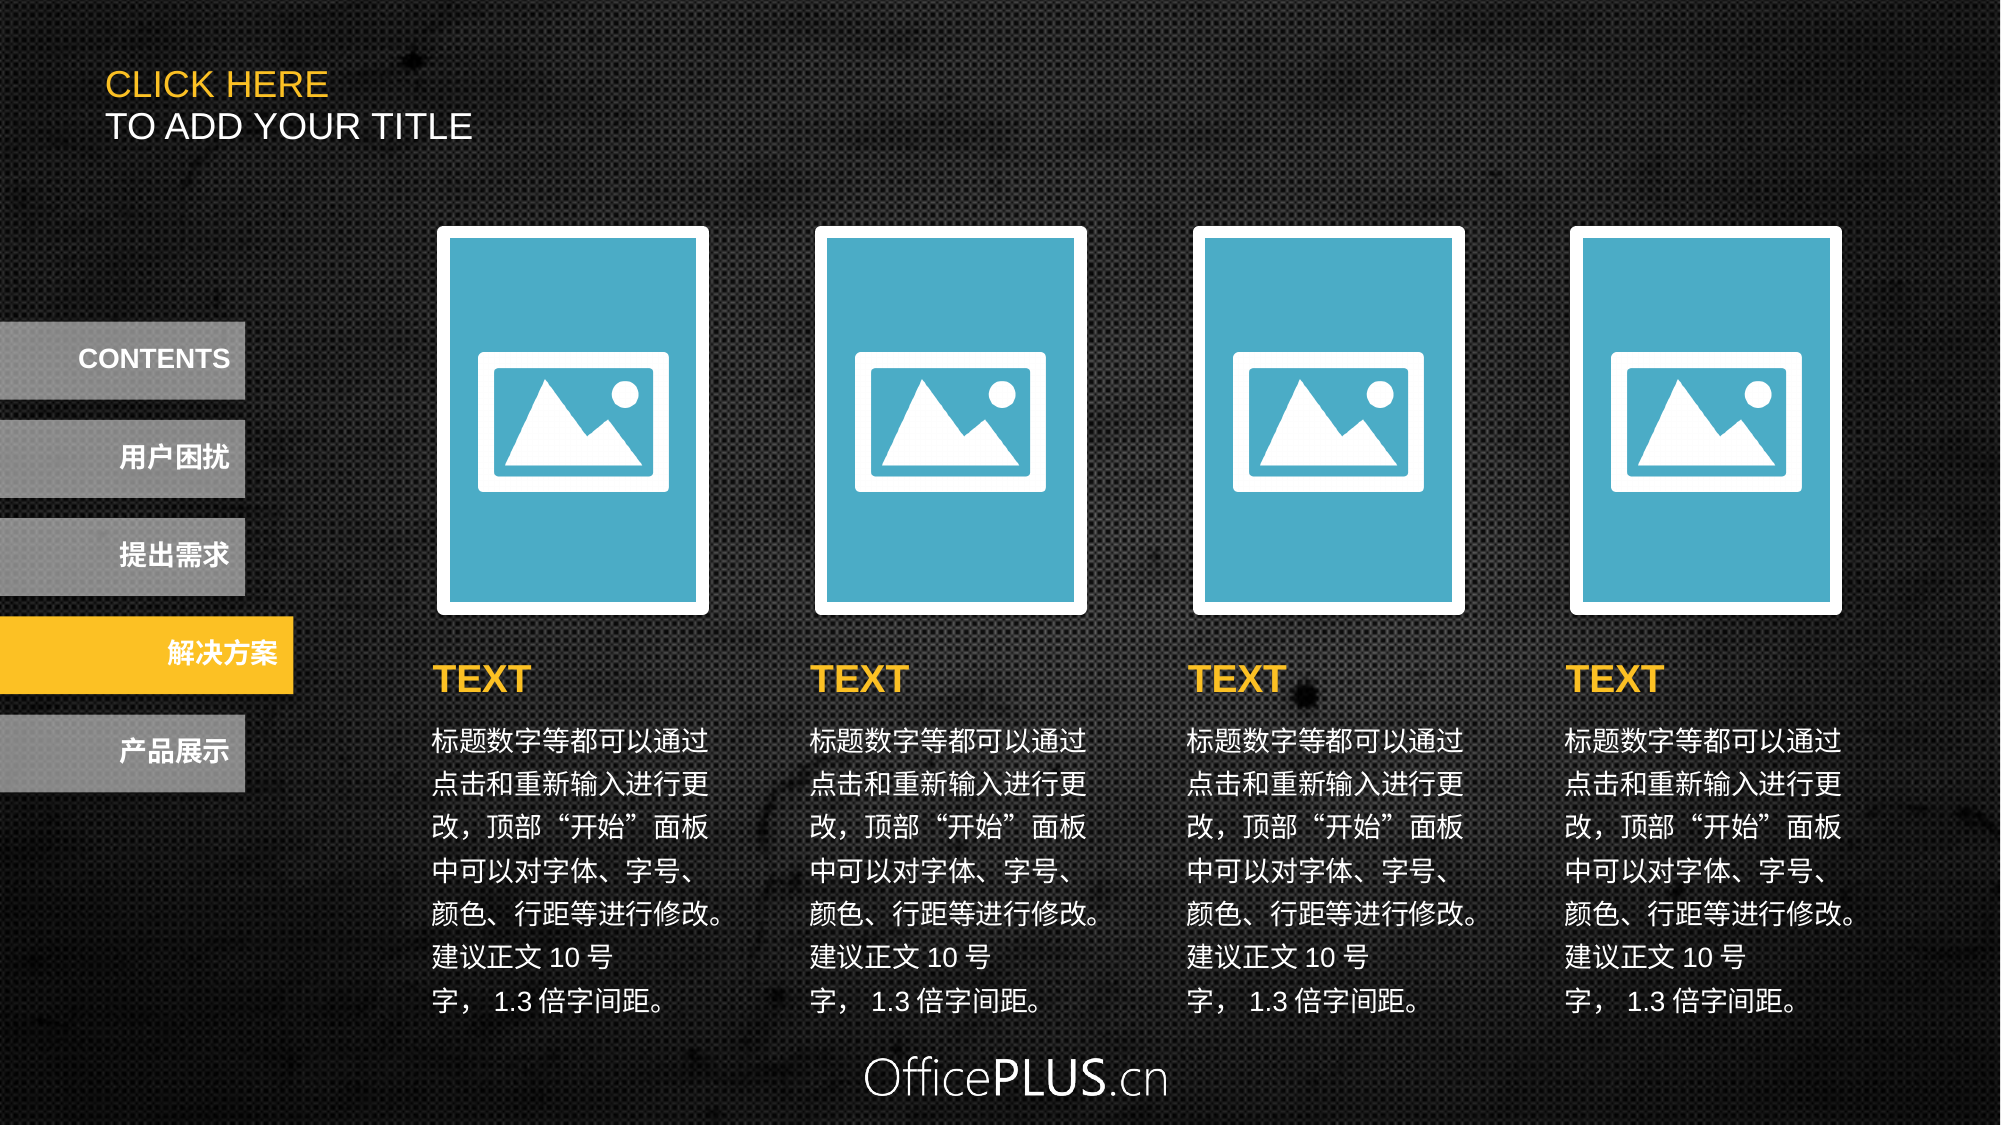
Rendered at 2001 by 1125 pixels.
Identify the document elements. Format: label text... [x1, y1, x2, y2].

text_box TEXT [417, 646, 547, 705]
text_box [1198, 231, 1459, 609]
text_box 标题数字等都可以通过点击和重新输入进行更改，顶部“开始”面板中可以对字体、字号、颜色、行距等进行修改。建议正文10号字，1.3倍字间距。 [794, 705, 1108, 1025]
list CLICK HERE [89, 53, 784, 94]
text_box TEXT [1173, 646, 1302, 705]
text_box 标题数字等都可以通过点击和重新输入进行更改，顶部“开始”面板中可以对字体、字号、颜色、行距等进行修改。建议正文10号字，1.3倍字间距。 [416, 705, 730, 1025]
text_box 标题数字等都可以通过点击和重新输入进行更改，顶部“开始”面板中可以对字体、字号、颜色、行距等进行修改。建议正文10号字，1.3倍字间距。 [1549, 705, 1863, 1025]
text_box 标题数字等都可以通过点击和重新输入进行更改，顶部“开始”面板中可以对字体、字号、颜色、行距等进行修改。建议正文10号字，1.3倍字间距。 [1172, 705, 1486, 1025]
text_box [0, 517, 246, 597]
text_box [0, 616, 294, 695]
text_box TEXT [795, 646, 925, 705]
list TO ADD YOUR TITLE [89, 94, 784, 156]
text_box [0, 714, 246, 793]
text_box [0, 419, 246, 499]
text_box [443, 231, 703, 609]
text_box TEXT [1550, 646, 1680, 705]
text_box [0, 321, 246, 400]
picture [0, 0, 2001, 1125]
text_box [820, 231, 1081, 609]
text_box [1576, 231, 1837, 609]
